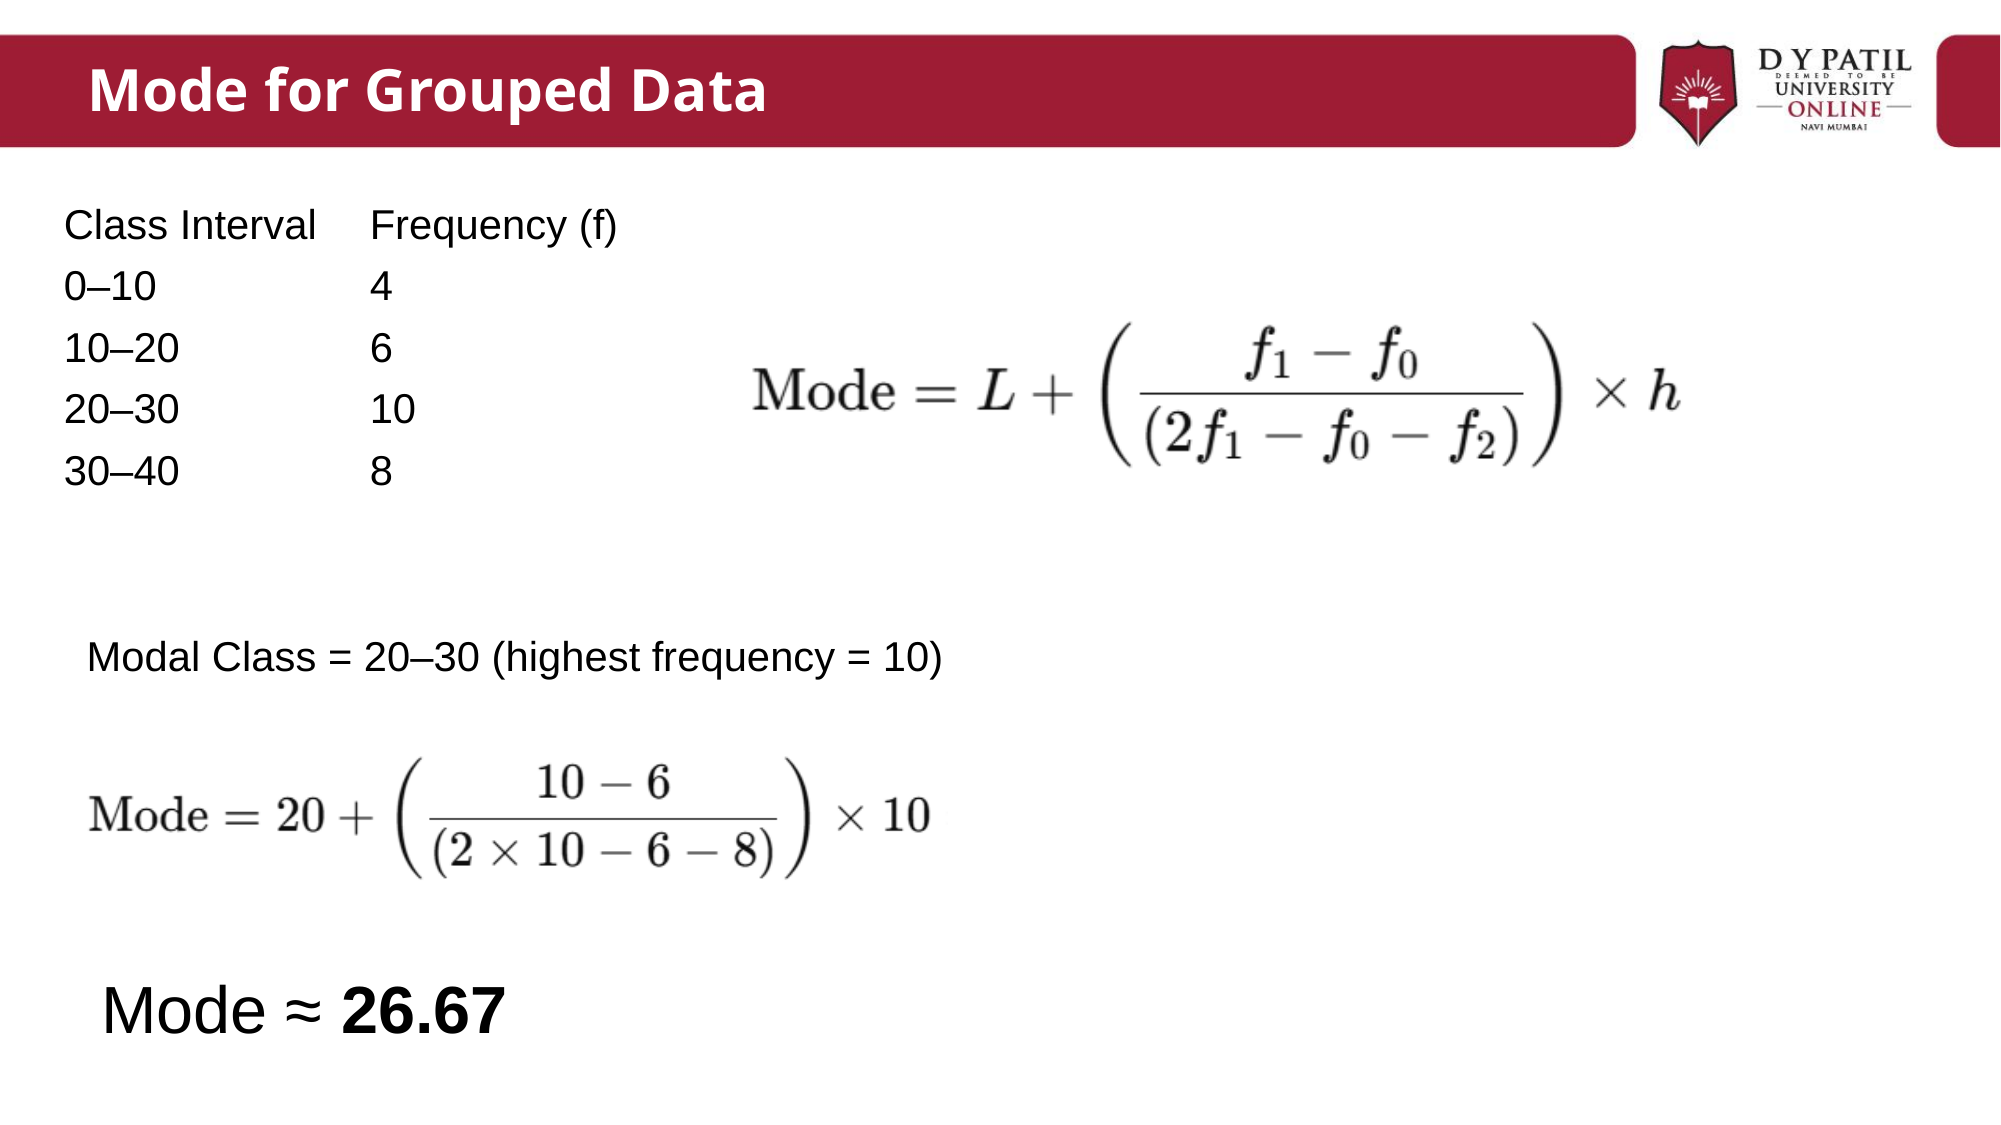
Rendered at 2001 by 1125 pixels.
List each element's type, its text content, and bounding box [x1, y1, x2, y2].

text_box Modal Class = 20–30 (highest frequency = 10) [71, 622, 1072, 687]
table_cell 4 [355, 255, 661, 317]
table_cell 10 [355, 378, 661, 440]
table_cell 20–30 [49, 378, 355, 440]
table_header Frequency (f) [355, 194, 661, 255]
picture [0, 0, 2001, 1125]
text_box Mode ≈ 26.67 [86, 960, 1087, 1055]
table_cell 6 [355, 317, 661, 378]
title Mode for Grouped Data [71, 35, 1797, 149]
table_cell 30–40 [49, 440, 355, 502]
table_cell 10–20 [49, 317, 355, 378]
table_header Class Interval [49, 194, 355, 255]
table_cell 0–10 [49, 255, 355, 317]
table_cell 8 [355, 440, 661, 502]
